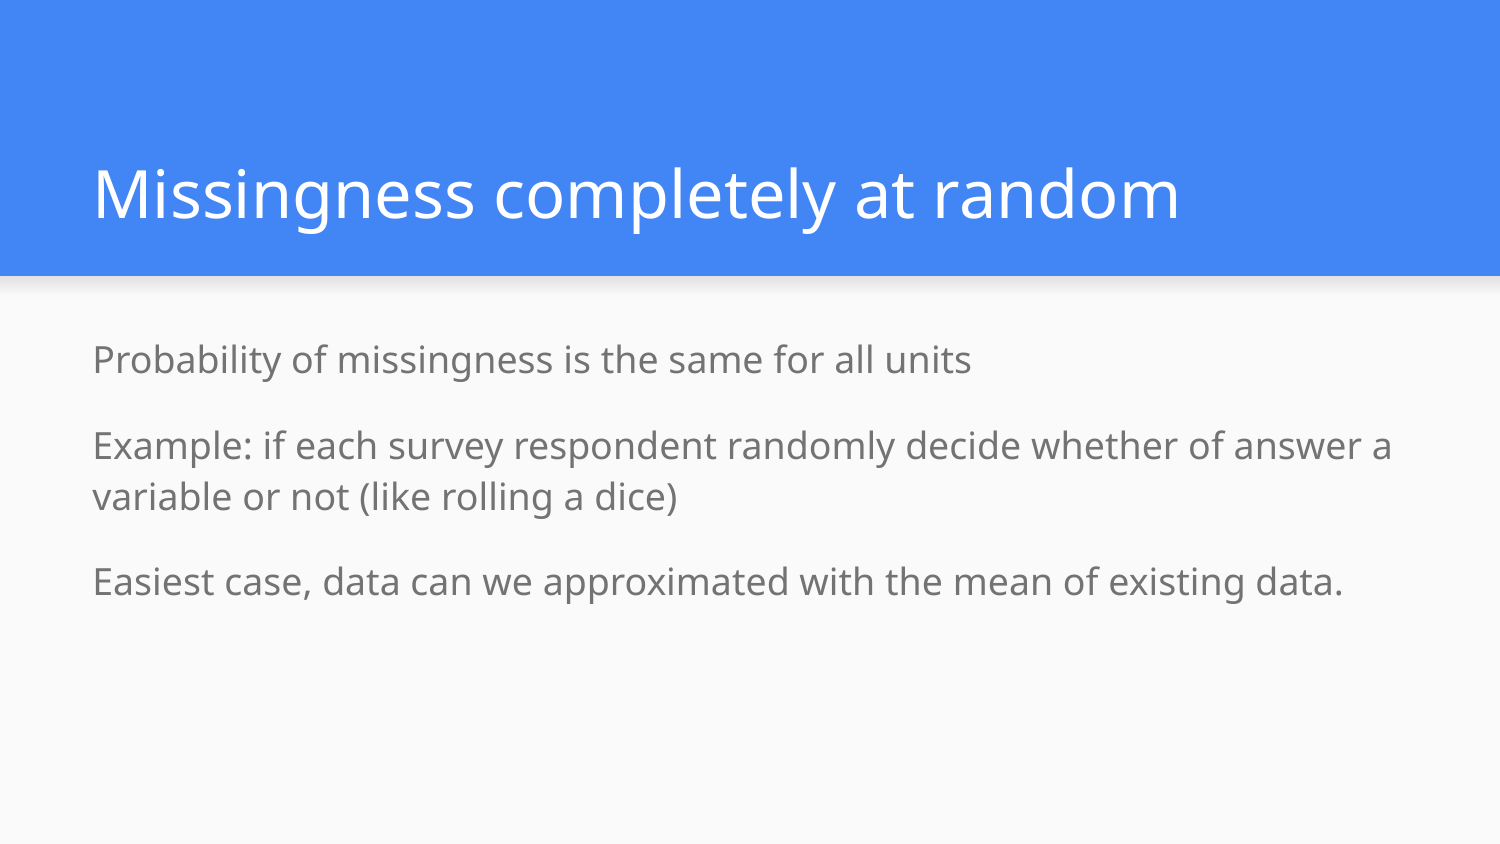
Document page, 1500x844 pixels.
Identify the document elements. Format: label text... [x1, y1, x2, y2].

list Probability of missingness is the same for all units Example: if each survey respondent randomly decide whether of answer a variable or not (like rolling a dice) Easiest case, data can we approximated with the mean of existing data. [77, 314, 1427, 760]
title Missingness completely at random [77, 121, 1427, 248]
